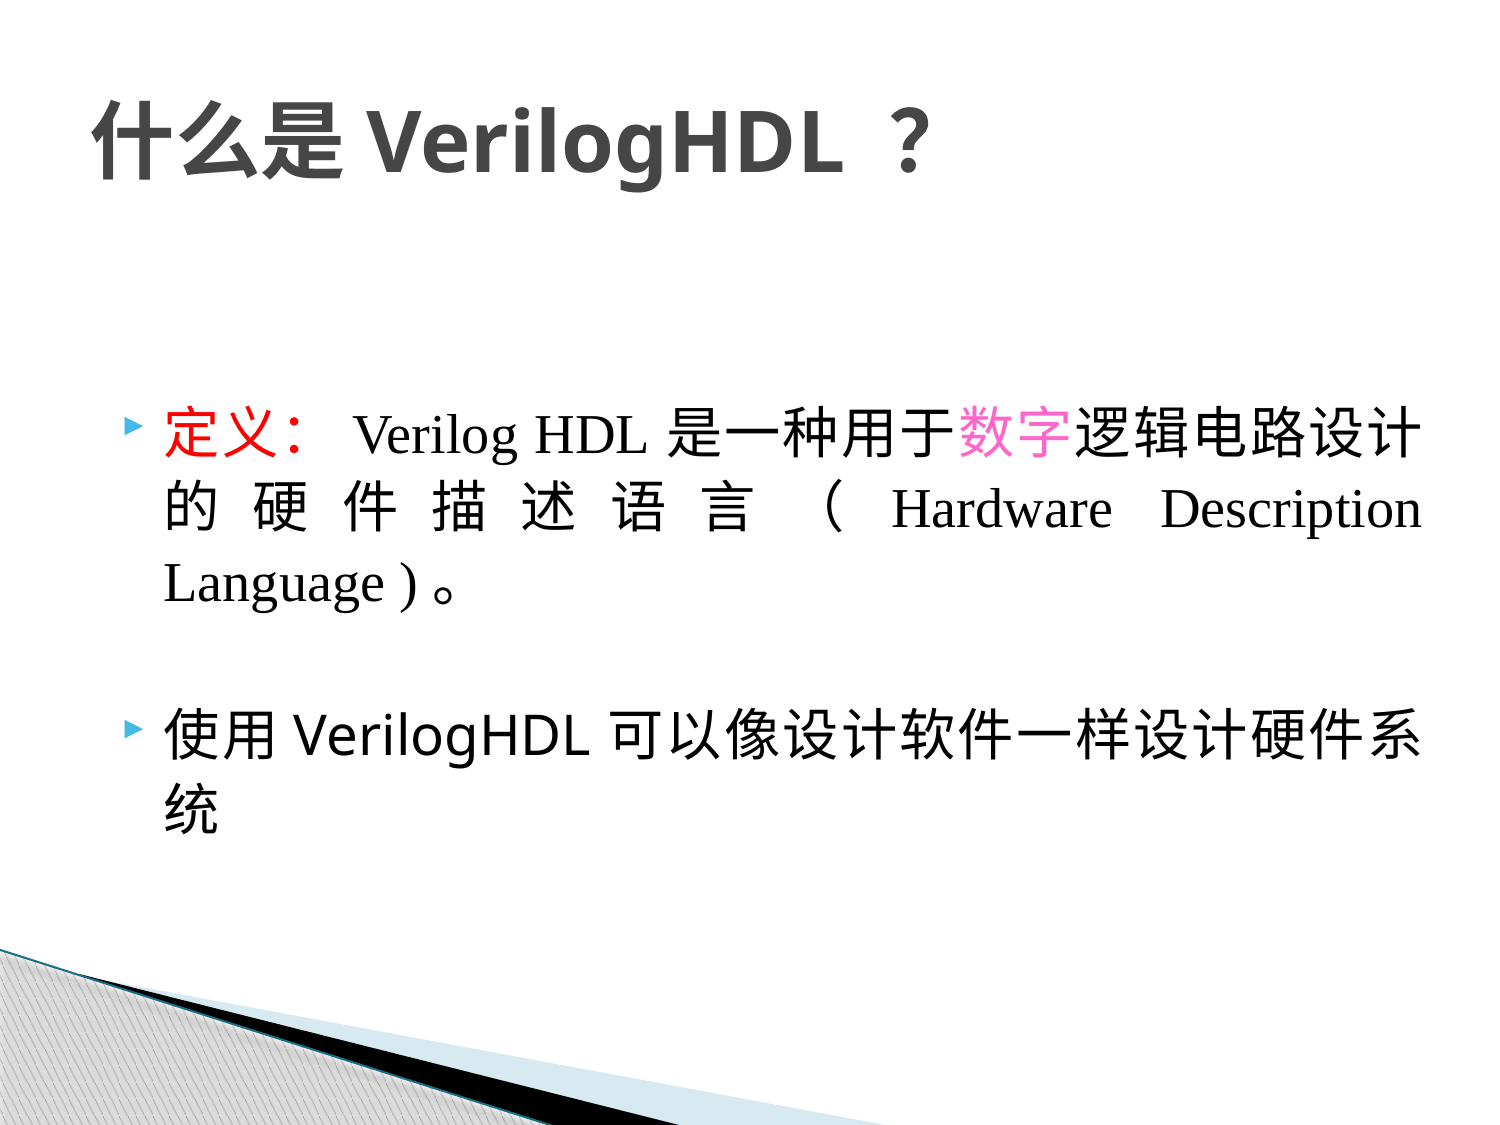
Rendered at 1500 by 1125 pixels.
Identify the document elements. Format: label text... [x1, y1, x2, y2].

title 什么是VerilogHDL ？ [75, 45, 1425, 233]
list 定义：Verilog HDL是一种用于数字逻辑电路设计的硬件描述语言（Hardware Description Language )。 使用VerilogHDL可以像设计软件一样设计硬件系统 [88, 382, 1439, 965]
